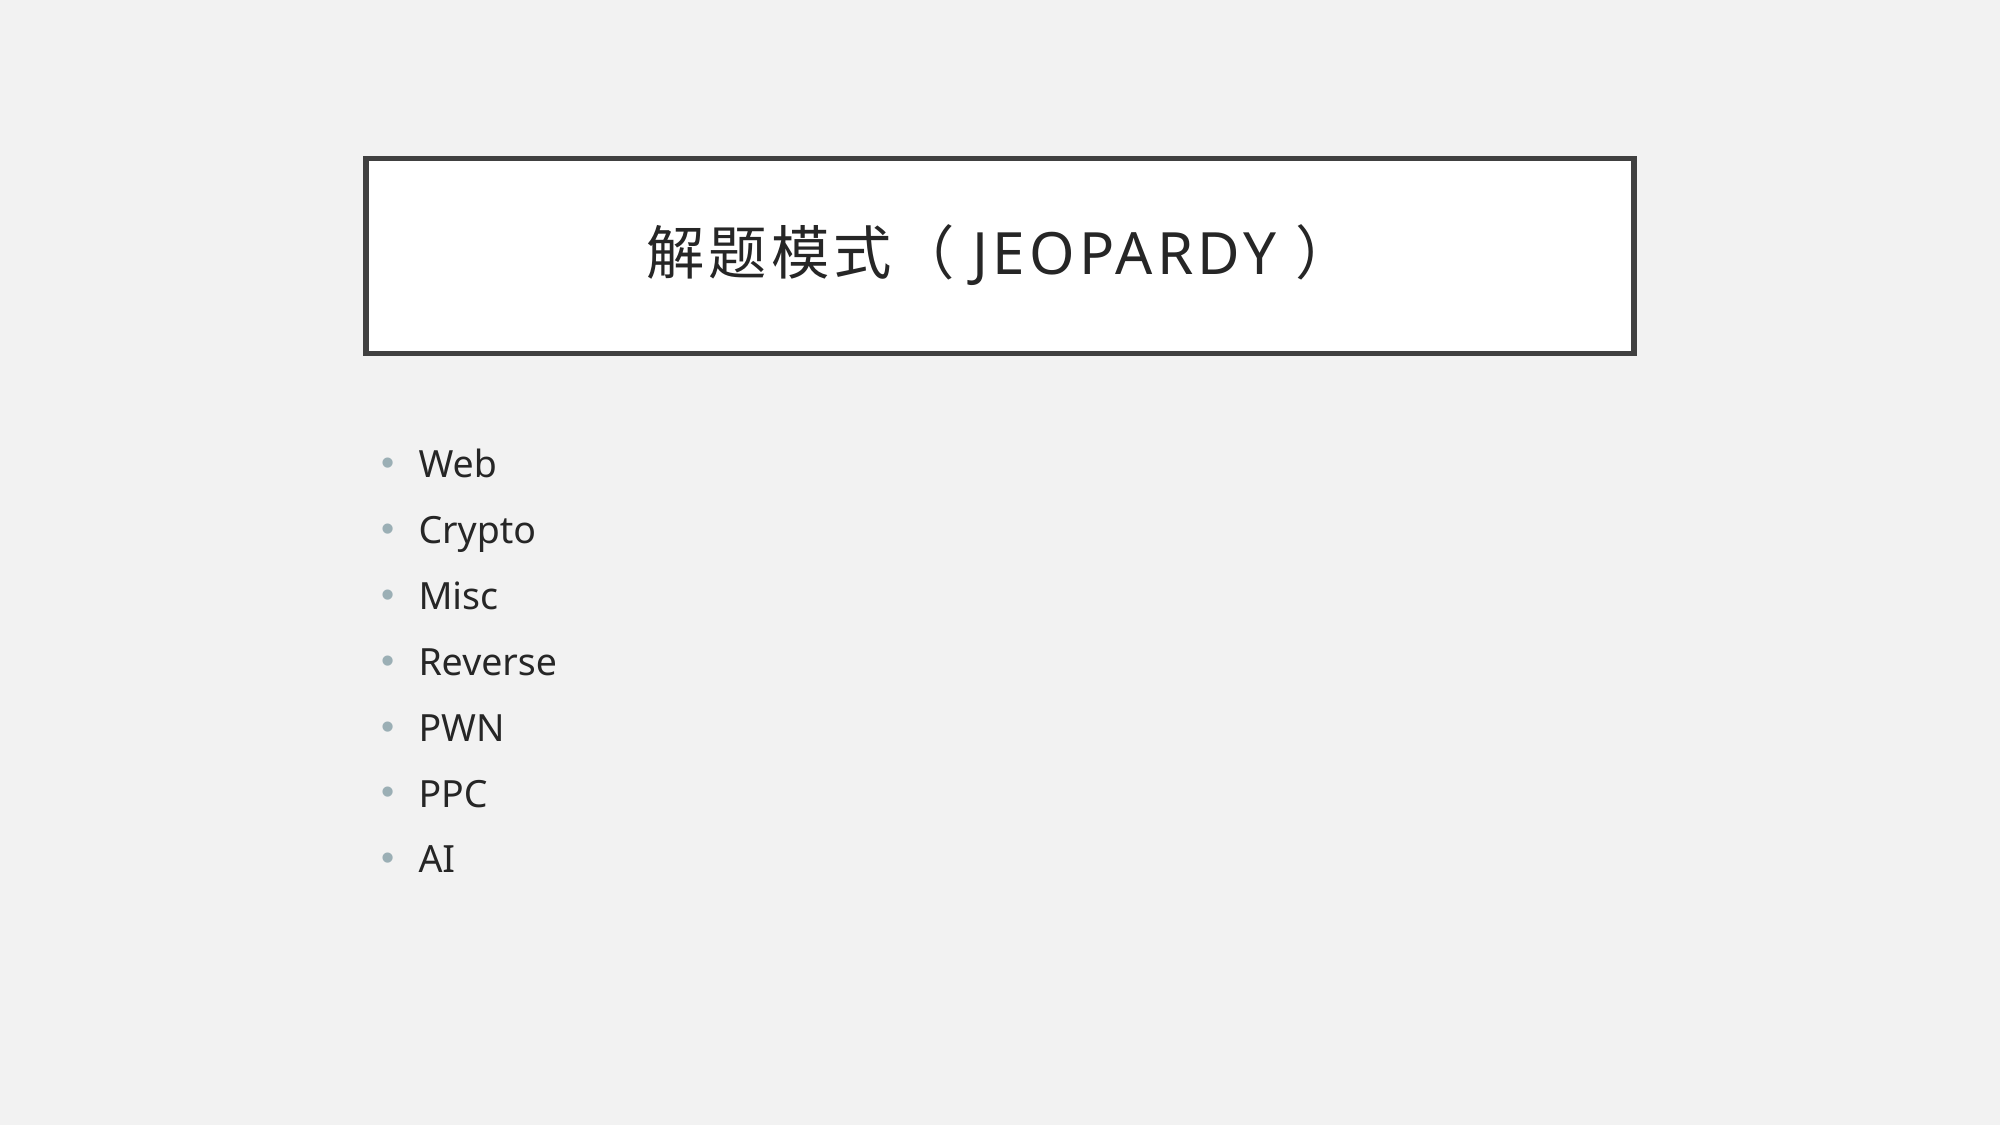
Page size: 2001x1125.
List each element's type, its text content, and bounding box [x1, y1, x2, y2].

list Web Crypto Misc Reverse PWN PPC AI [366, 432, 1634, 942]
title 解题模式（Jeopardy） [363, 156, 1637, 356]
